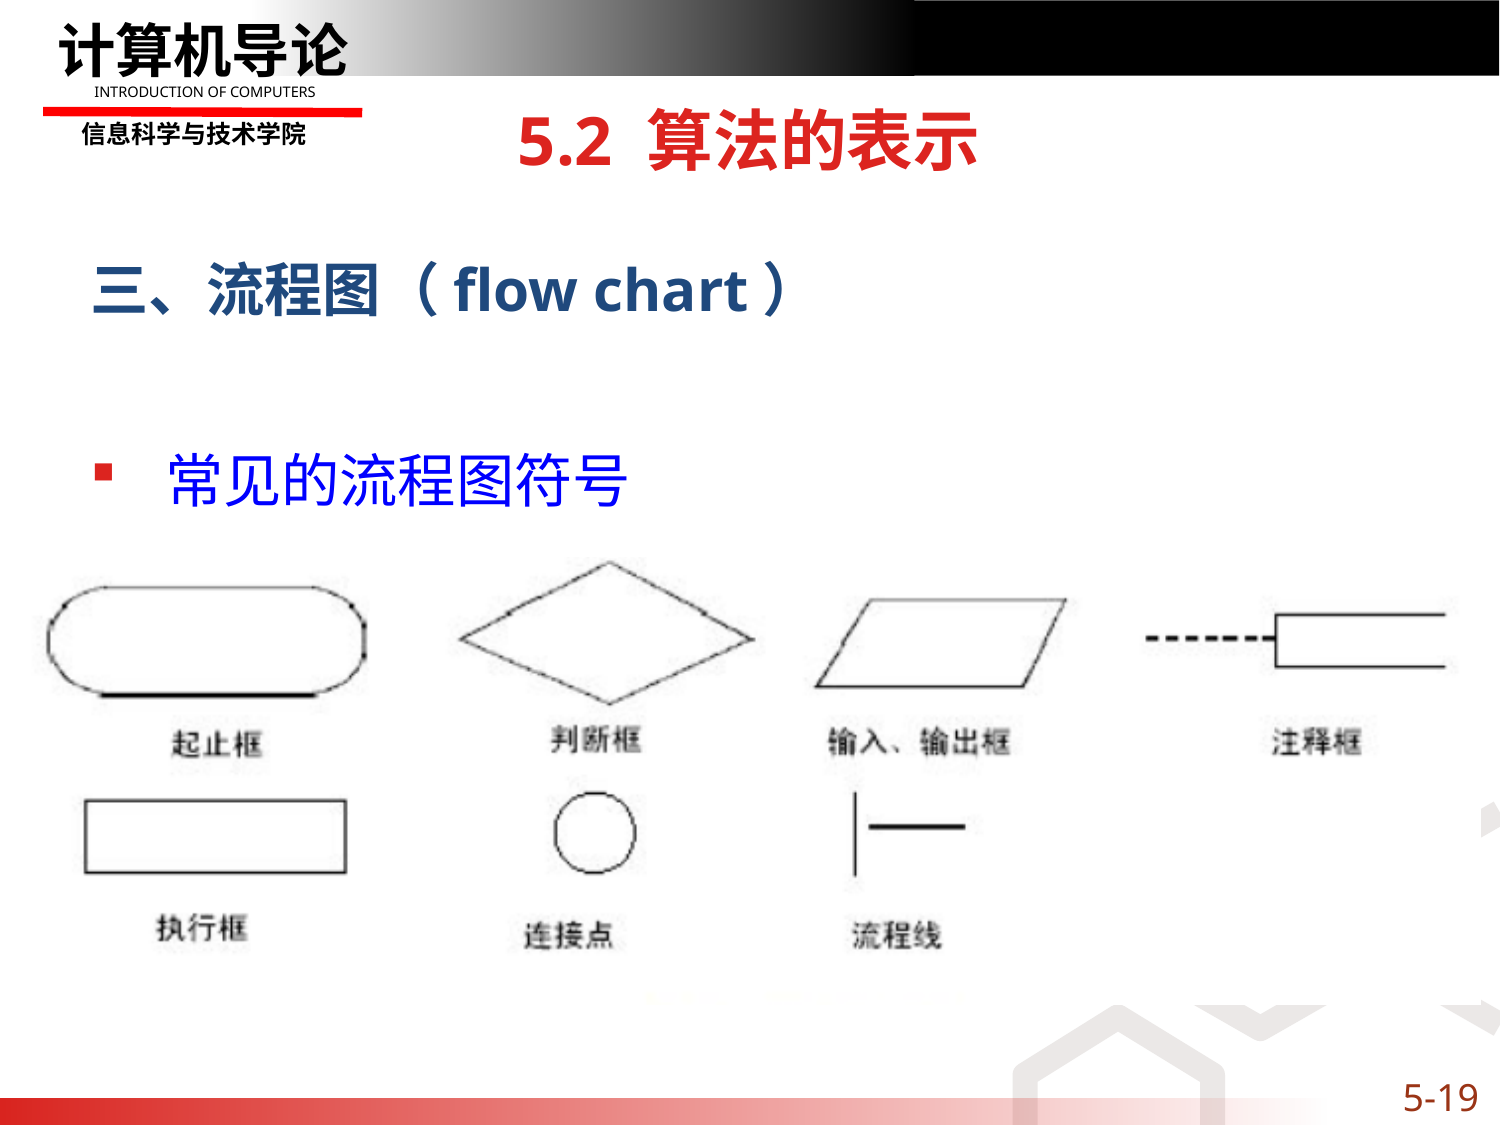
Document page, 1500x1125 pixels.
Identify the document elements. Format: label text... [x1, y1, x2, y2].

list 三、流程图（flow chart） 常见的流程图符号 [75, 210, 1425, 556]
picture [19, 557, 1481, 1006]
slide_number 5- [1316, 1069, 1495, 1125]
title 5.2 算法的表示 [75, 89, 1424, 188]
